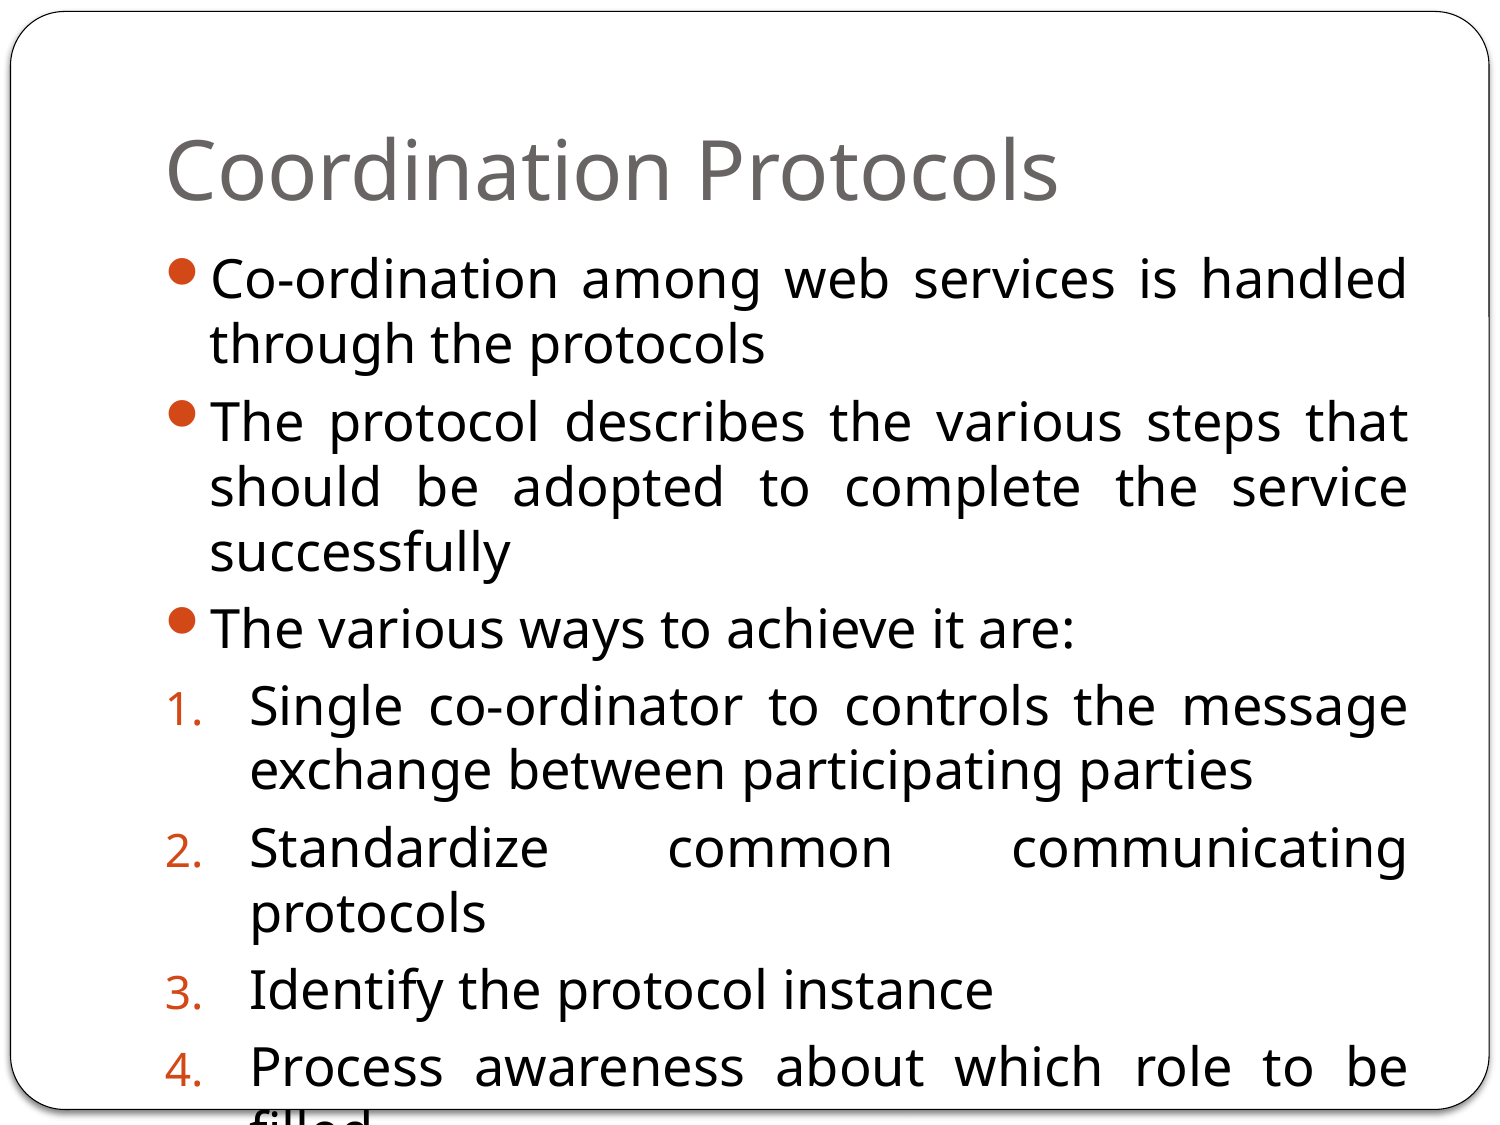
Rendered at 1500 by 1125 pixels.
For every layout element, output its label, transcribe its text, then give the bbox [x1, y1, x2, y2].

title Coordination Protocols [150, 45, 1425, 233]
list Co-ordination among web services is handled through the protocols The protocol describes the various steps that should be adopted to complete the service successfully The various ways to achieve it are: Single co-ordinator to controls the message exchange between participating parties Standardize common communicating protocols Identify the protocol instance Process awareness about which role to be filled [150, 237, 1425, 988]
